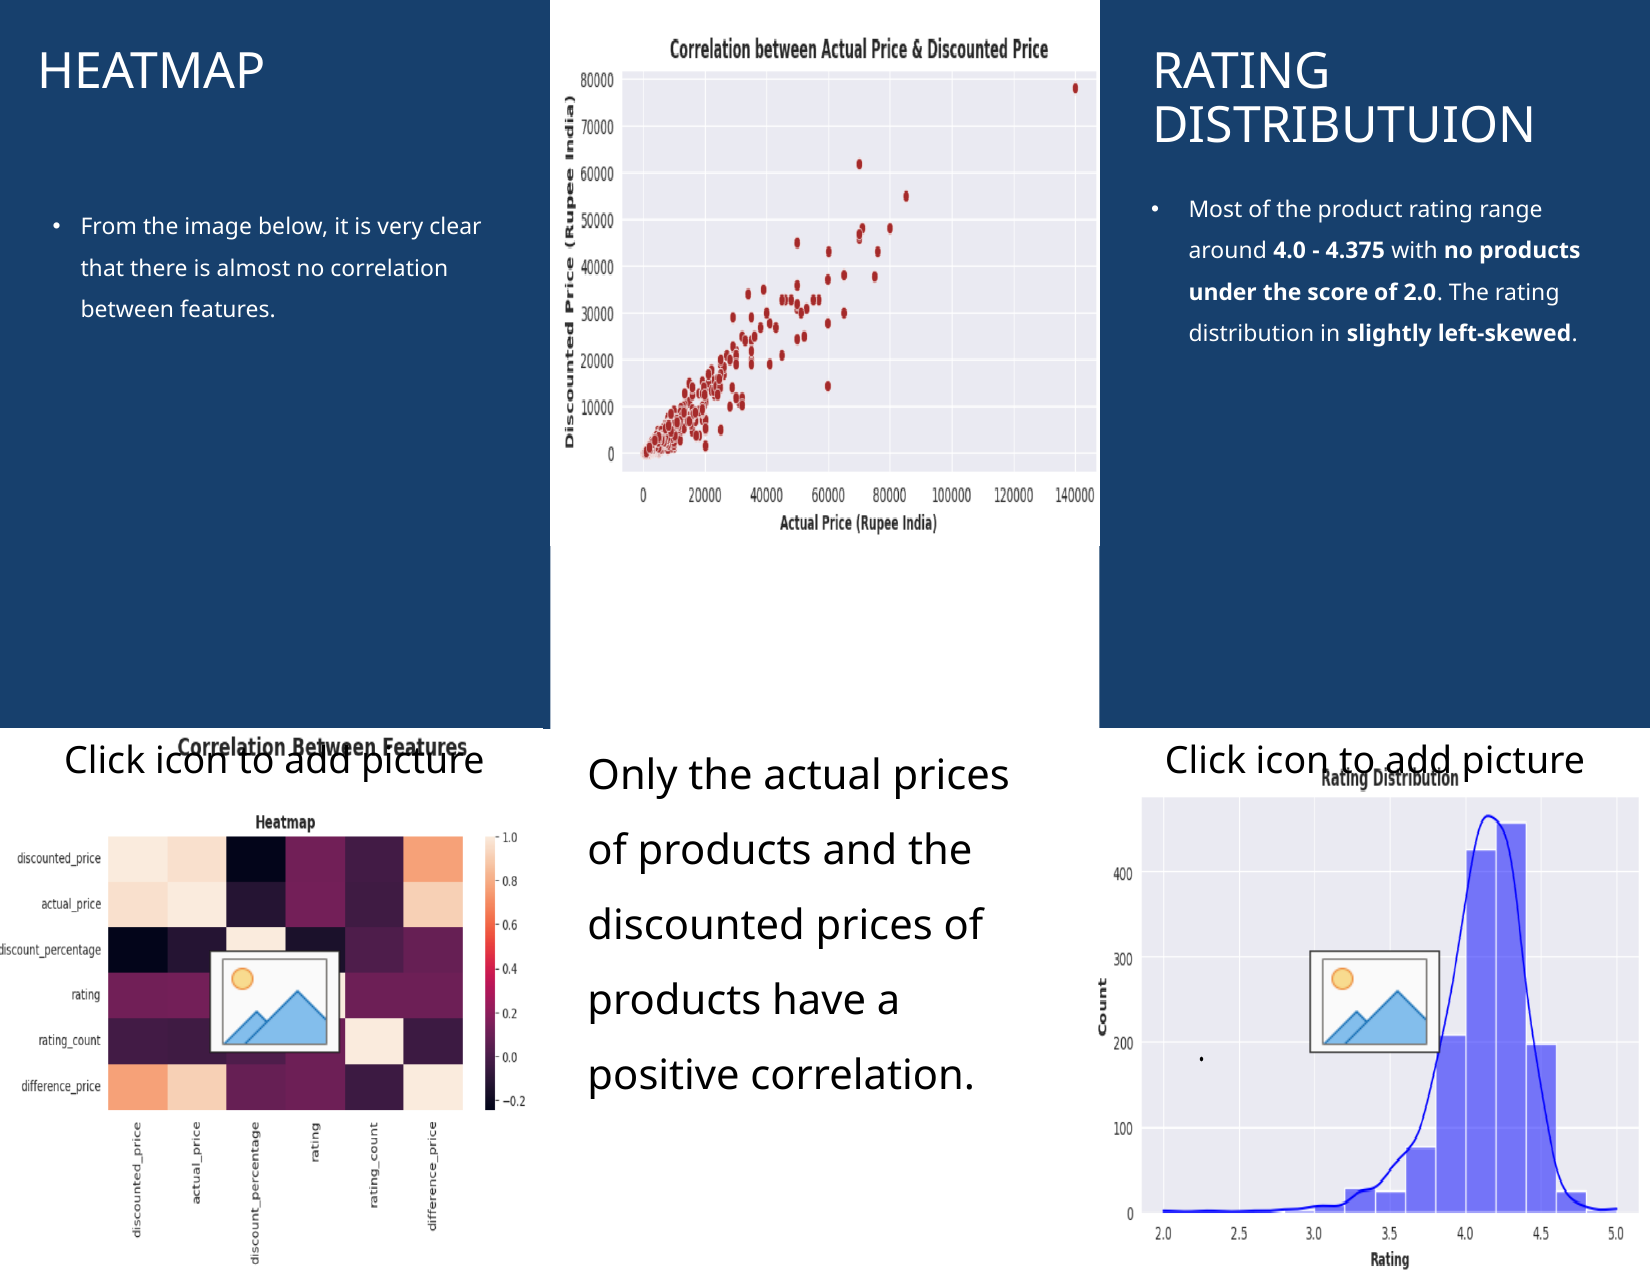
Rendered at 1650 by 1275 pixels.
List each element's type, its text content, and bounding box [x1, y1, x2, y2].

picture [0, 728, 550, 1275]
list RATING DISTRIBUTUION [1136, 37, 1630, 125]
list Only the actual prices of products and the discounted prices of products have a positive correlation. [587, 583, 1063, 1238]
title HEATMAP [37, 37, 498, 116]
list From the image below, it is very clear that there is almost no correlation between features. [37, 190, 508, 728]
picture [1095, 728, 1650, 1275]
list Most of the product rating range around 4.0 - 4.375 with no products under the score of 2.0. The rating distribution in slightly left-skewed. [1136, 173, 1612, 728]
picture [550, 0, 1100, 547]
